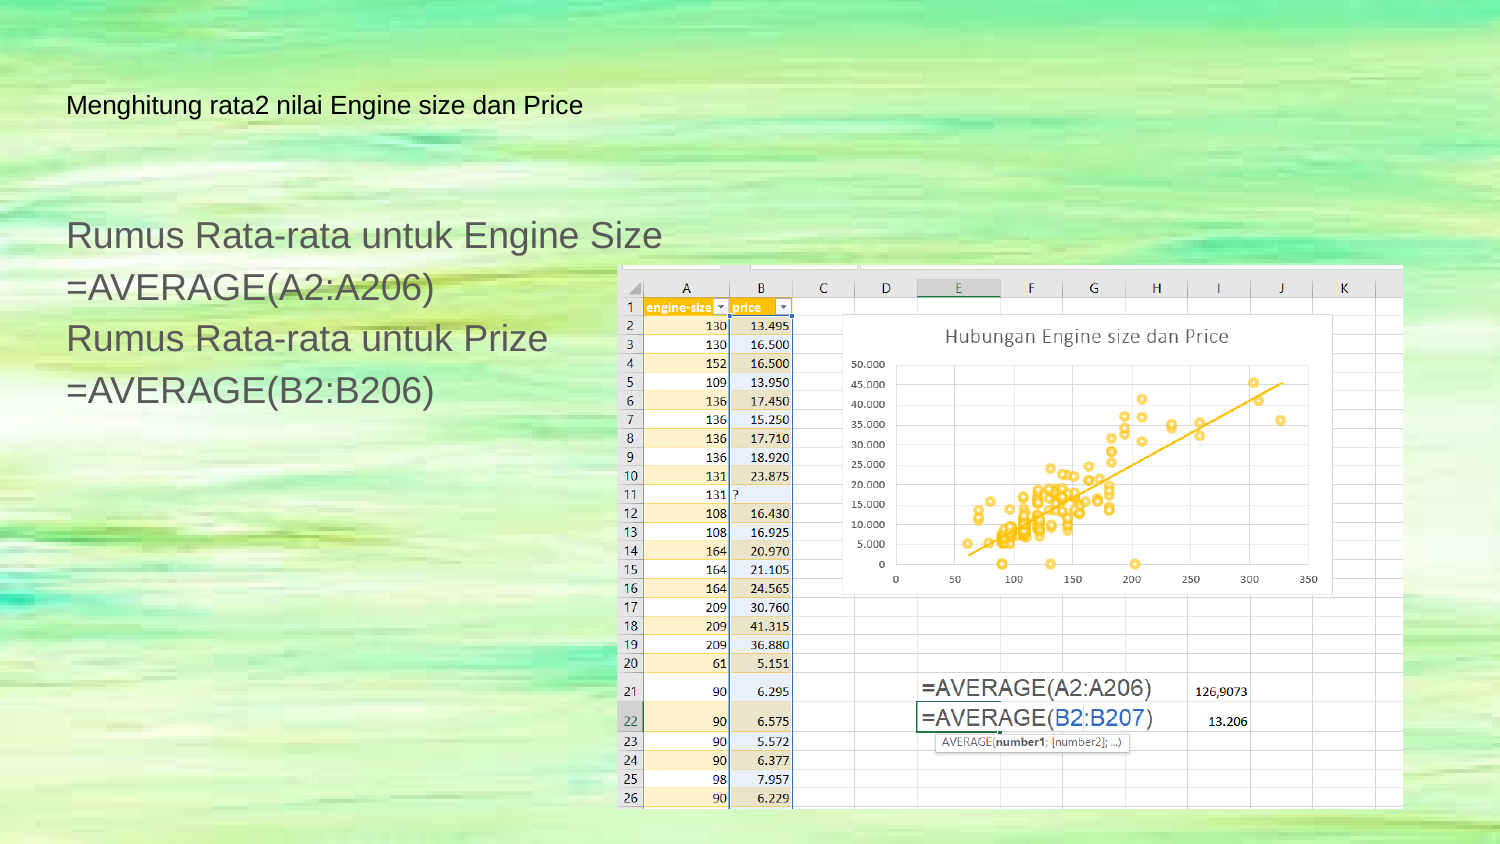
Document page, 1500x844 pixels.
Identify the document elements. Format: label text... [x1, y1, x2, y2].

list Rumus Rata-rata untuk Engine Size =AVERAGE(A2:A206) Rumus Rata-rata untuk Prize =AVERAGE(B2:B206) [51, 189, 1449, 750]
title Menghitung rata2 nilai Engine size dan Price [51, 72, 1449, 167]
picture [0, 0, 1500, 844]
